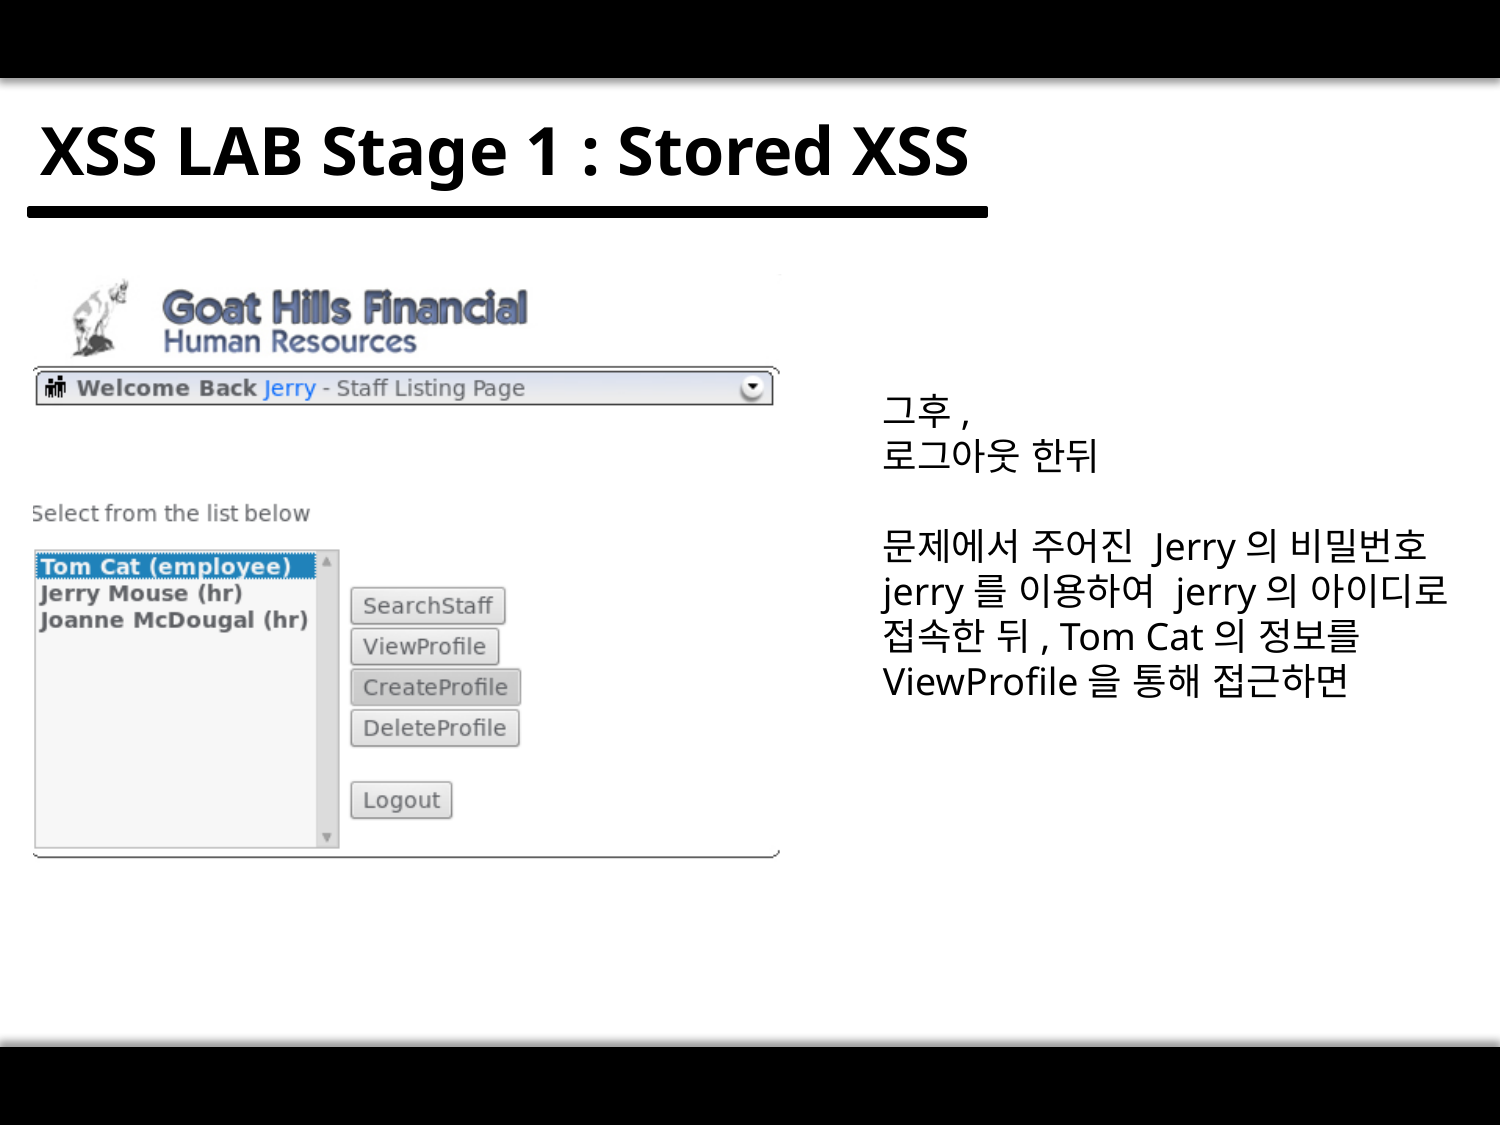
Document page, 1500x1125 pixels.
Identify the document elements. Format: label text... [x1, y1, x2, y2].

picture [33, 274, 783, 863]
text_box [27, 206, 988, 218]
text_box XSS LAB Stage 1 : Stored XSS [25, 101, 986, 197]
text_box [0, 1047, 1500, 1125]
text_box 그후, 로그아웃 한뒤 문제에서 주어진 Jerry의 비밀번호 jerry를 이용하여 jerry의 아이디로 접속한 뒤, Tom Cat의 정보를 ViewProfile을 통해 접근하면 [868, 381, 1471, 756]
text_box [0, 0, 1500, 78]
